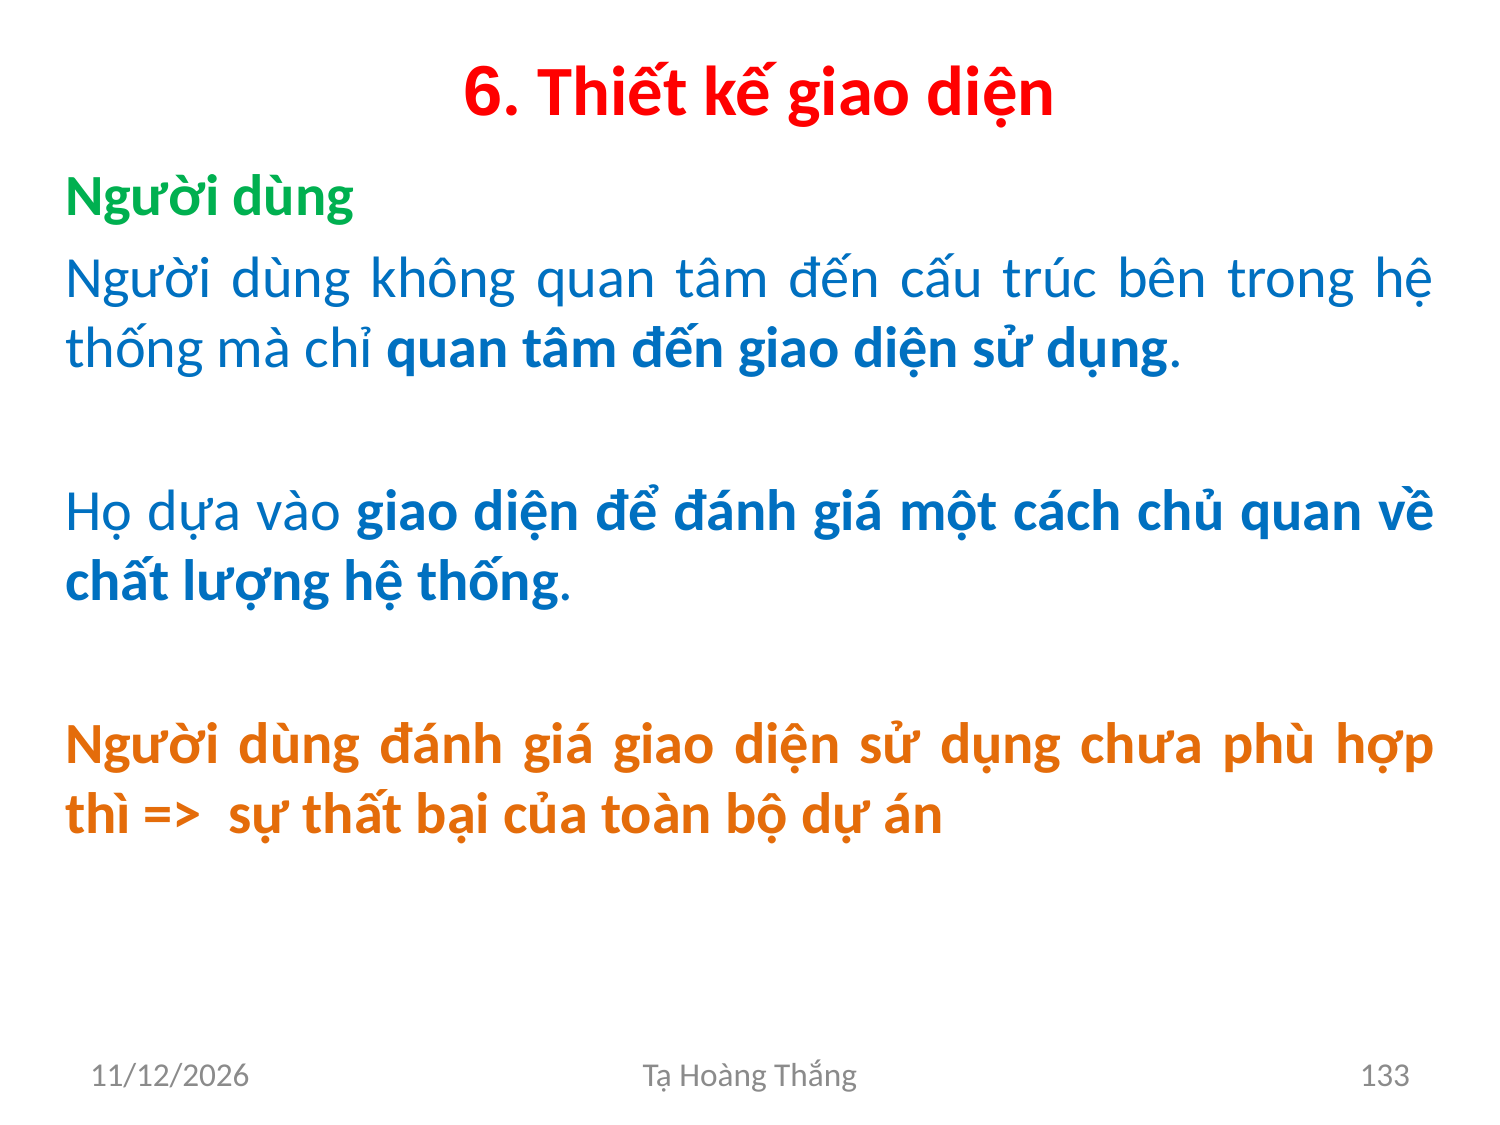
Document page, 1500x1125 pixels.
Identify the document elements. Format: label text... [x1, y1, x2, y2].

subtitle Người dùng Người dùng không quan tâm đến cấu trúc bên trong hệ thống mà chỉ quan tâm đến giao diện sử dụng. Họ dựa vào giao diện để đánh giá một cách chủ quan về chất lượng hệ thống. Người dùng đánh giá giao diện sử dụng chưa phù hợp thì => sự thất bại của toàn bộ dự án [50, 149, 1450, 1063]
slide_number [75, 1042, 425, 1103]
slide_number 133 [1074, 1042, 1425, 1103]
footer Tạ Hoàng Thắng [512, 1042, 988, 1103]
title 6. Thiết kế giao diện [75, 37, 1425, 138]
